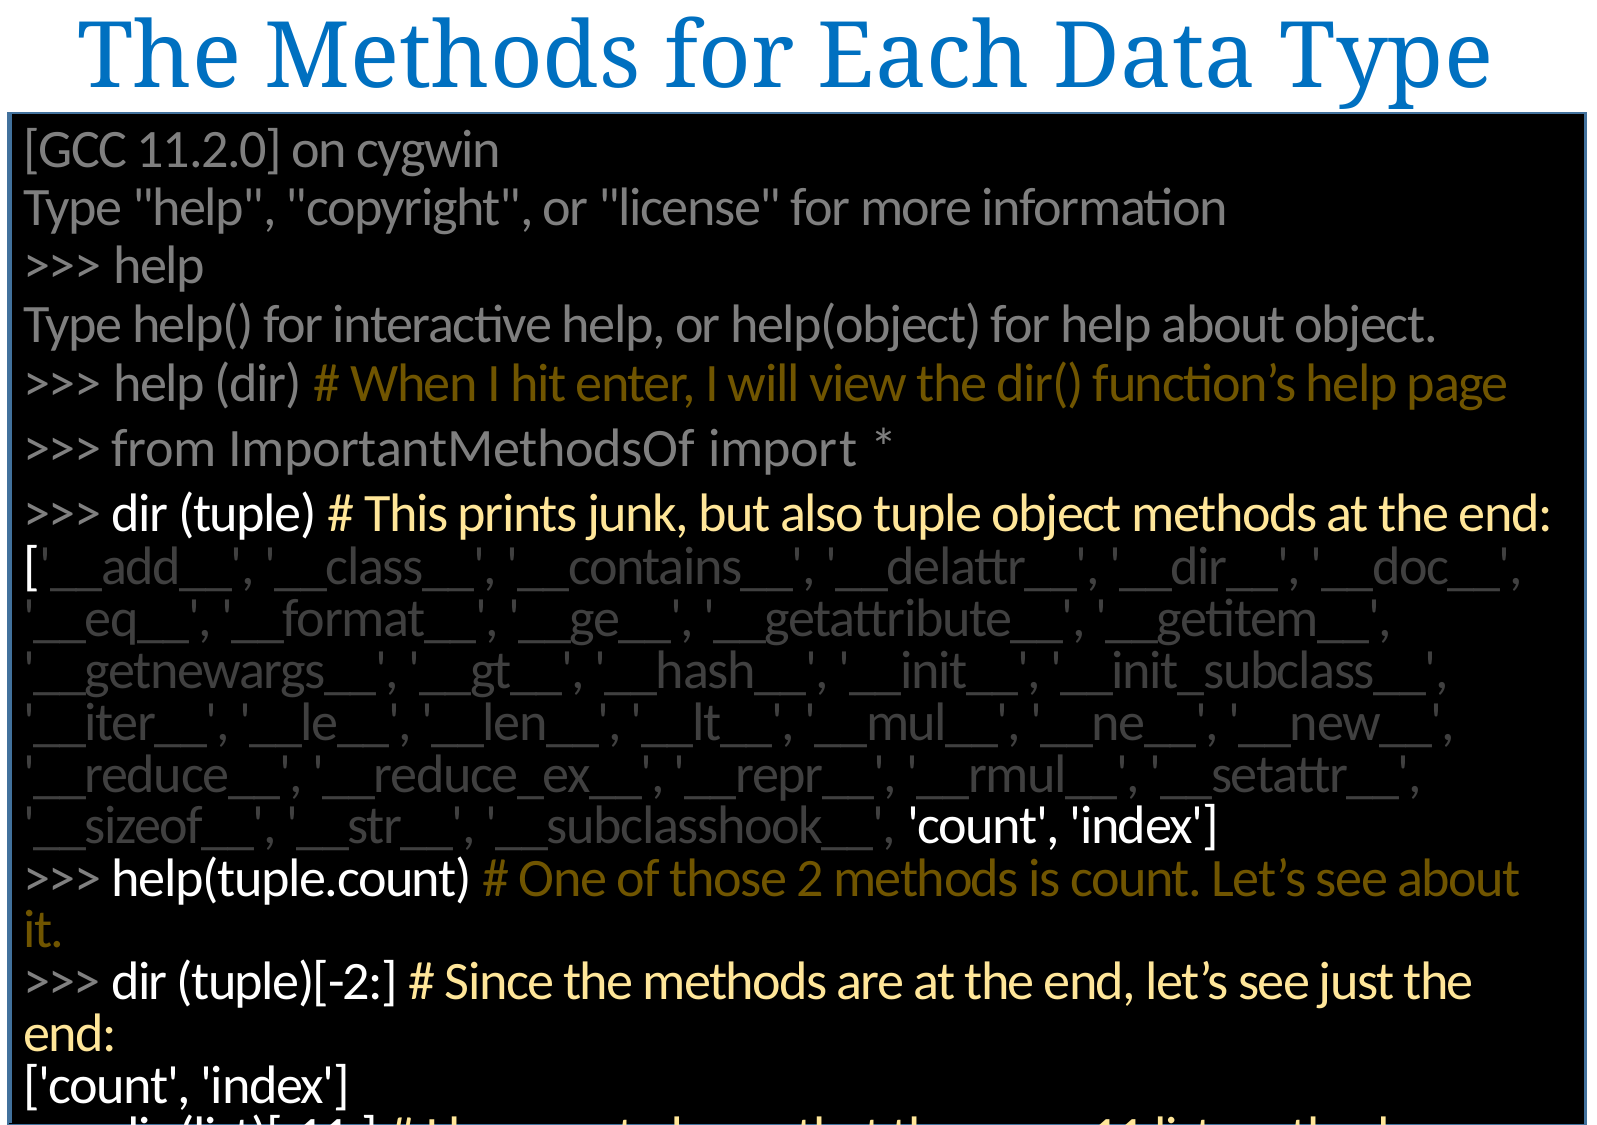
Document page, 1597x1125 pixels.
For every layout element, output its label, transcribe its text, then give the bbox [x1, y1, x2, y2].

text_box [GCC 11.2.0] on cygwin Type "help", "copyright", or "license" for more information >>> help Type help() for interactive help, or help(object) for help about object. >>> help (dir) # When I hit enter, I will view the dir() function’s help page >>> from ImportantMethodsOf import * >>> dir (tuple) # This prints junk, but also tuple object methods at the end: ['__add__', '__class__', '__contains__', '__delattr__', '__dir__', '__doc__', '__eq__', '__format__', '__ge__', '__getattribute__', '__getitem__', '__getnewargs__', '__gt__', '__hash__', '__init__', '__init_subclass__', '__iter__', '__le__', '__len__', '__lt__', '__mul__', '__ne__', '__new__', '__reduce__', '__reduce_ex__', '__repr__', '__rmul__', '__setattr__', '__sizeof__', '__str__', '__subclasshook__', 'count', 'index'] >>> help(tuple.count) # One of those 2 methods is count. Let’s see about it. >>> dir (tuple)[-2:] # Since the methods are at the end, let’s see just the end: ['count', 'index'] >>> dir (list)[-11:] # I happen to know that there are 11 list methods: ['append', 'clear', 'copy', 'count', 'extend', 'index', 'insert', 'pop', 'remove', [7, 112, 1587, 1125]
text_box The Methods for Each Data Type [10, 0, 1586, 132]
